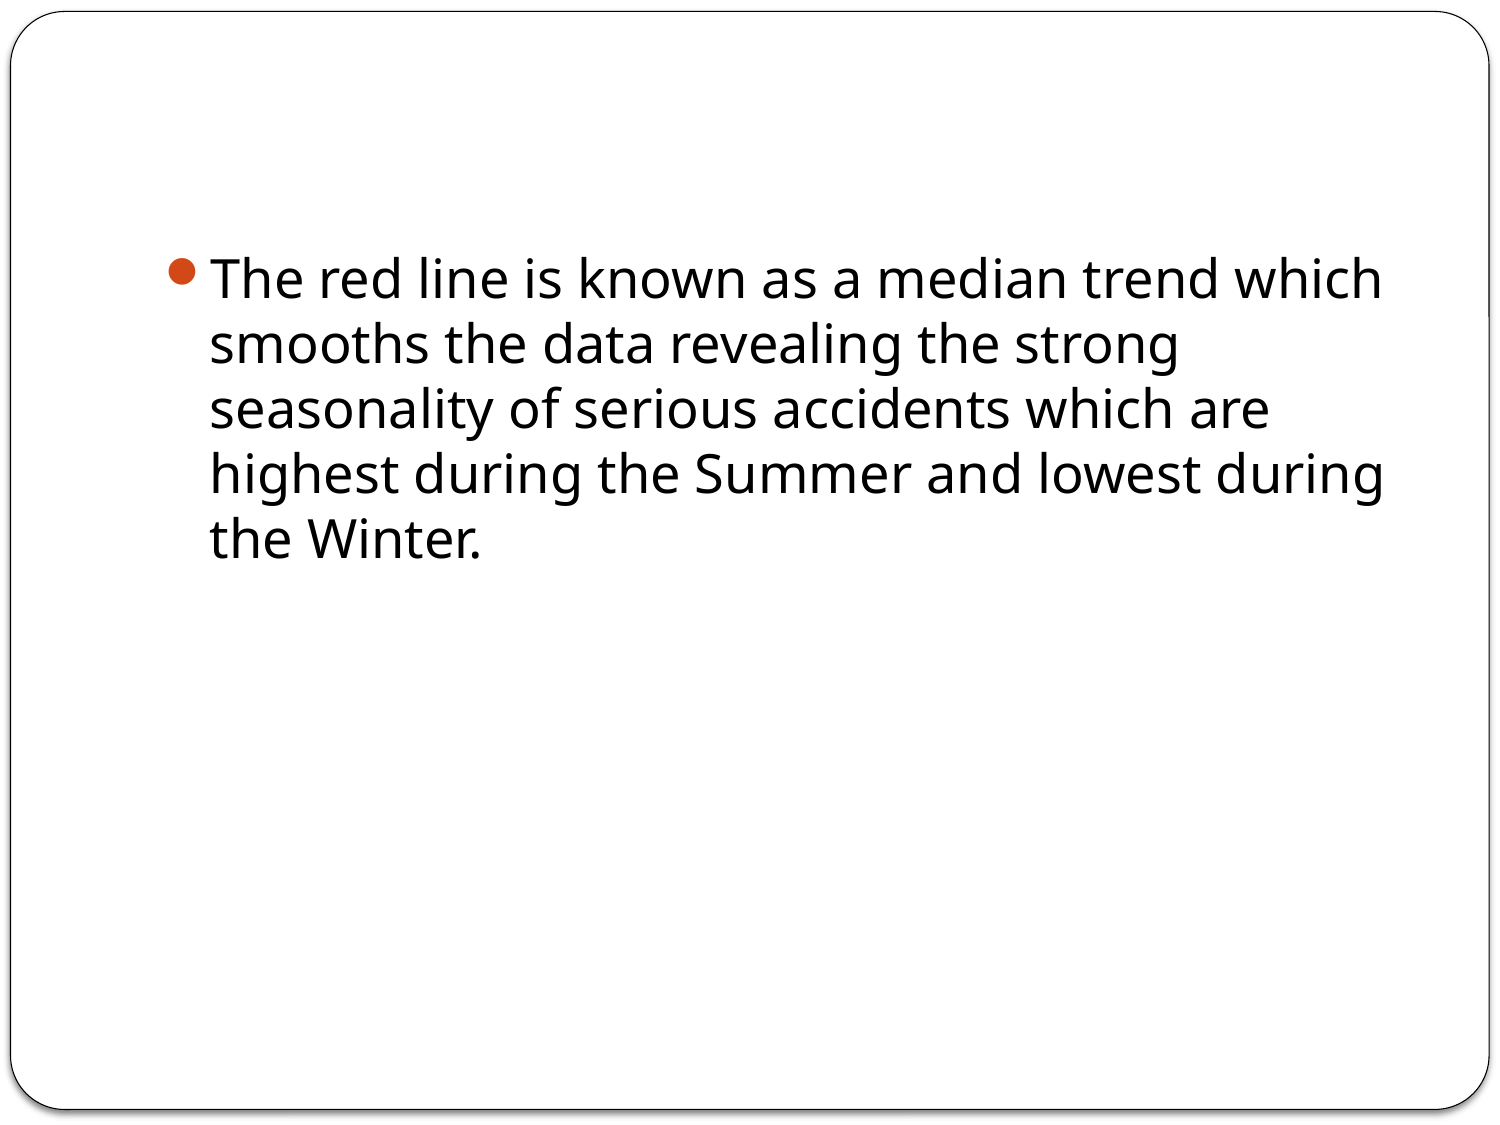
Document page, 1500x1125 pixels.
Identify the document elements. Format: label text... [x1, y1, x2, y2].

list The red line is known as a median trend which smooths the data revealing the strong seasonality of serious accidents which are highest during the Summer and lowest during the Winter. [150, 237, 1425, 988]
